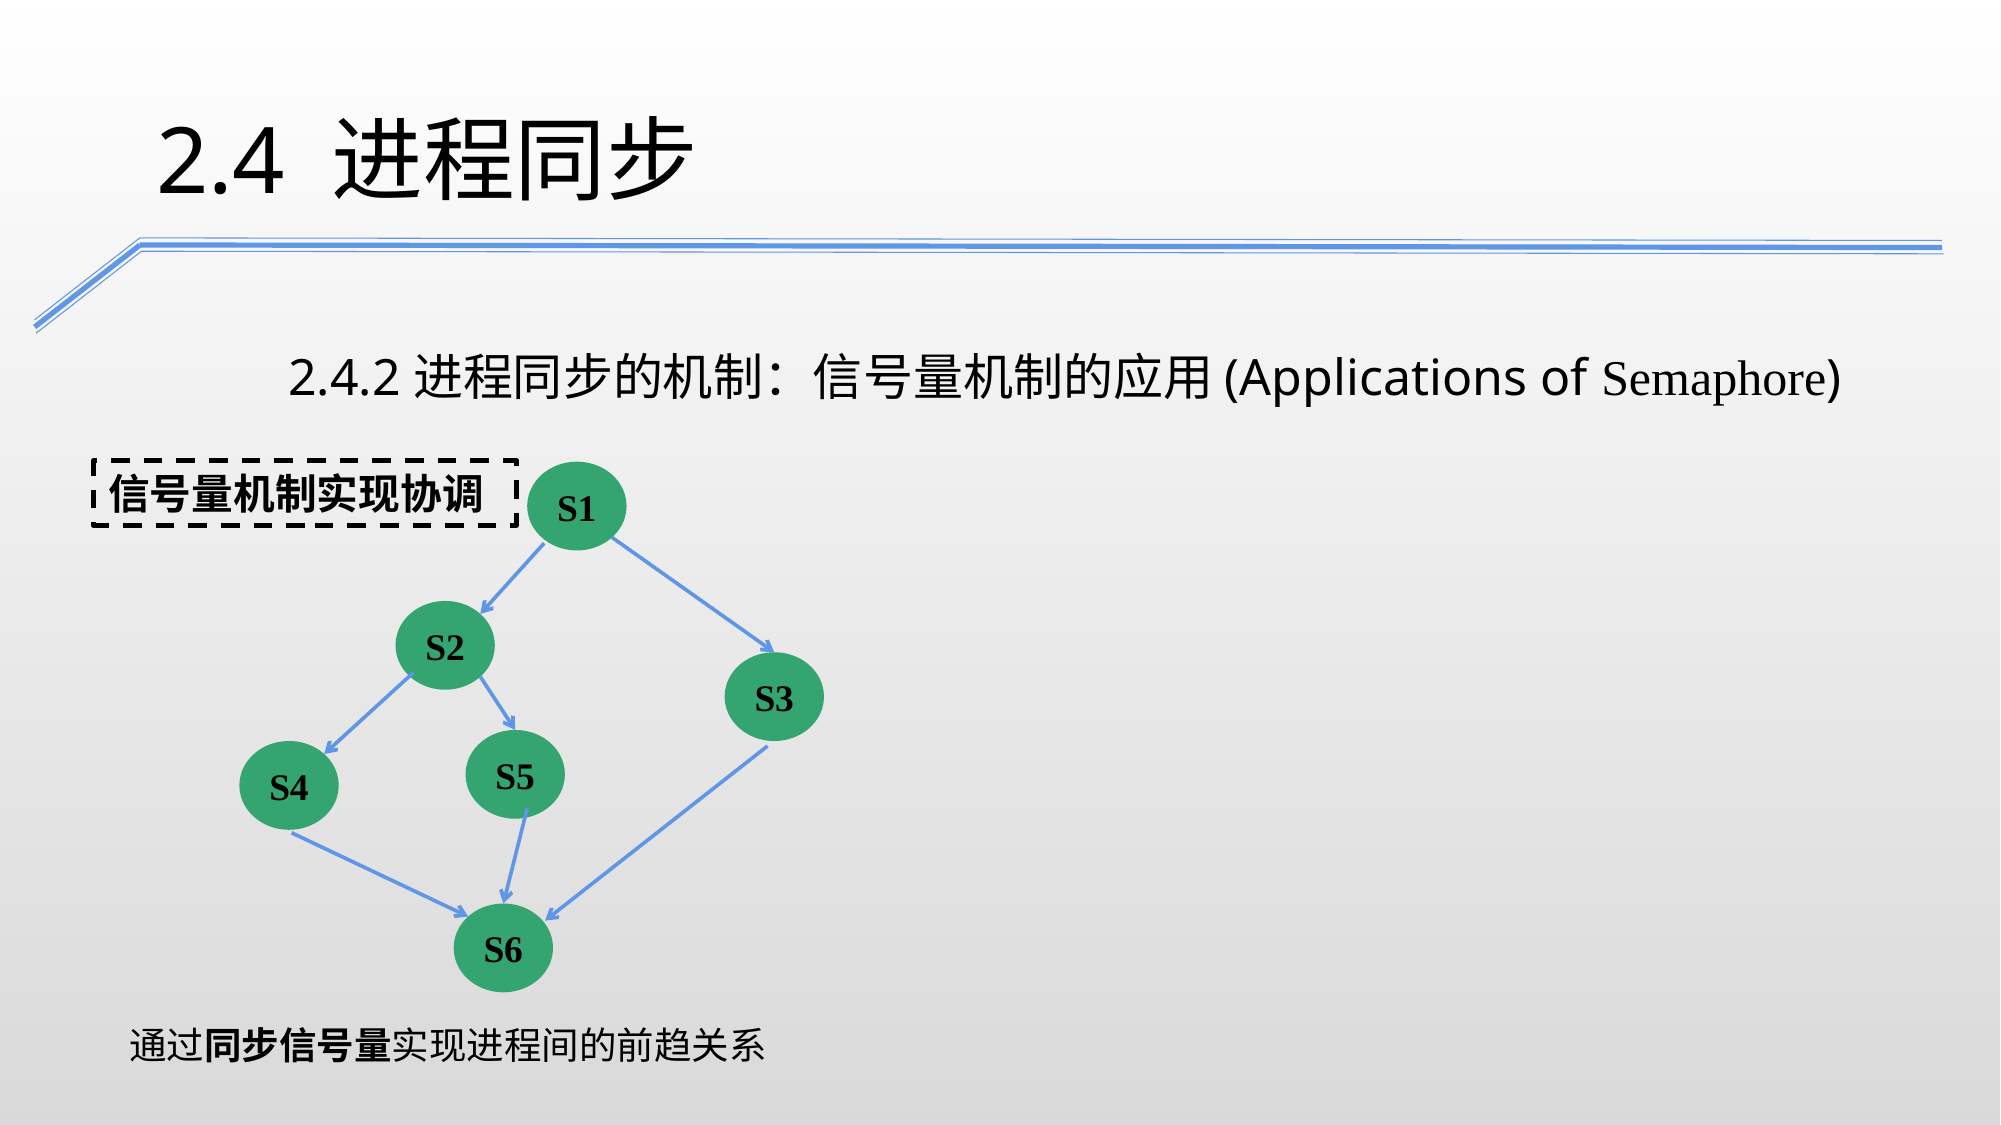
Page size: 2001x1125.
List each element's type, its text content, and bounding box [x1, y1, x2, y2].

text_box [611, 537, 775, 653]
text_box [34, 244, 1942, 327]
text_box 信号量机制实现协调 [93, 460, 517, 526]
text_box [480, 676, 516, 730]
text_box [36, 251, 1944, 334]
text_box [324, 672, 414, 754]
text_box S3 [723, 651, 826, 743]
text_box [480, 543, 545, 614]
text_box 2.4 进程同步 [141, 94, 1570, 219]
text_box S2 [394, 599, 496, 691]
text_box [544, 745, 768, 921]
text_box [34, 237, 1942, 244]
text_box S1 [526, 460, 628, 552]
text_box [291, 832, 469, 917]
text_box S6 [452, 902, 555, 994]
text_box S4 [238, 739, 340, 831]
text_box 通过同步信号量实现进程间的前趋关系 [114, 1014, 830, 1075]
text_box 2.4.2进程同步的机制：信号量机制的应用(Applications of Semaphore) [273, 307, 1992, 413]
text_box S5 [464, 728, 554, 819]
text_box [503, 808, 528, 904]
